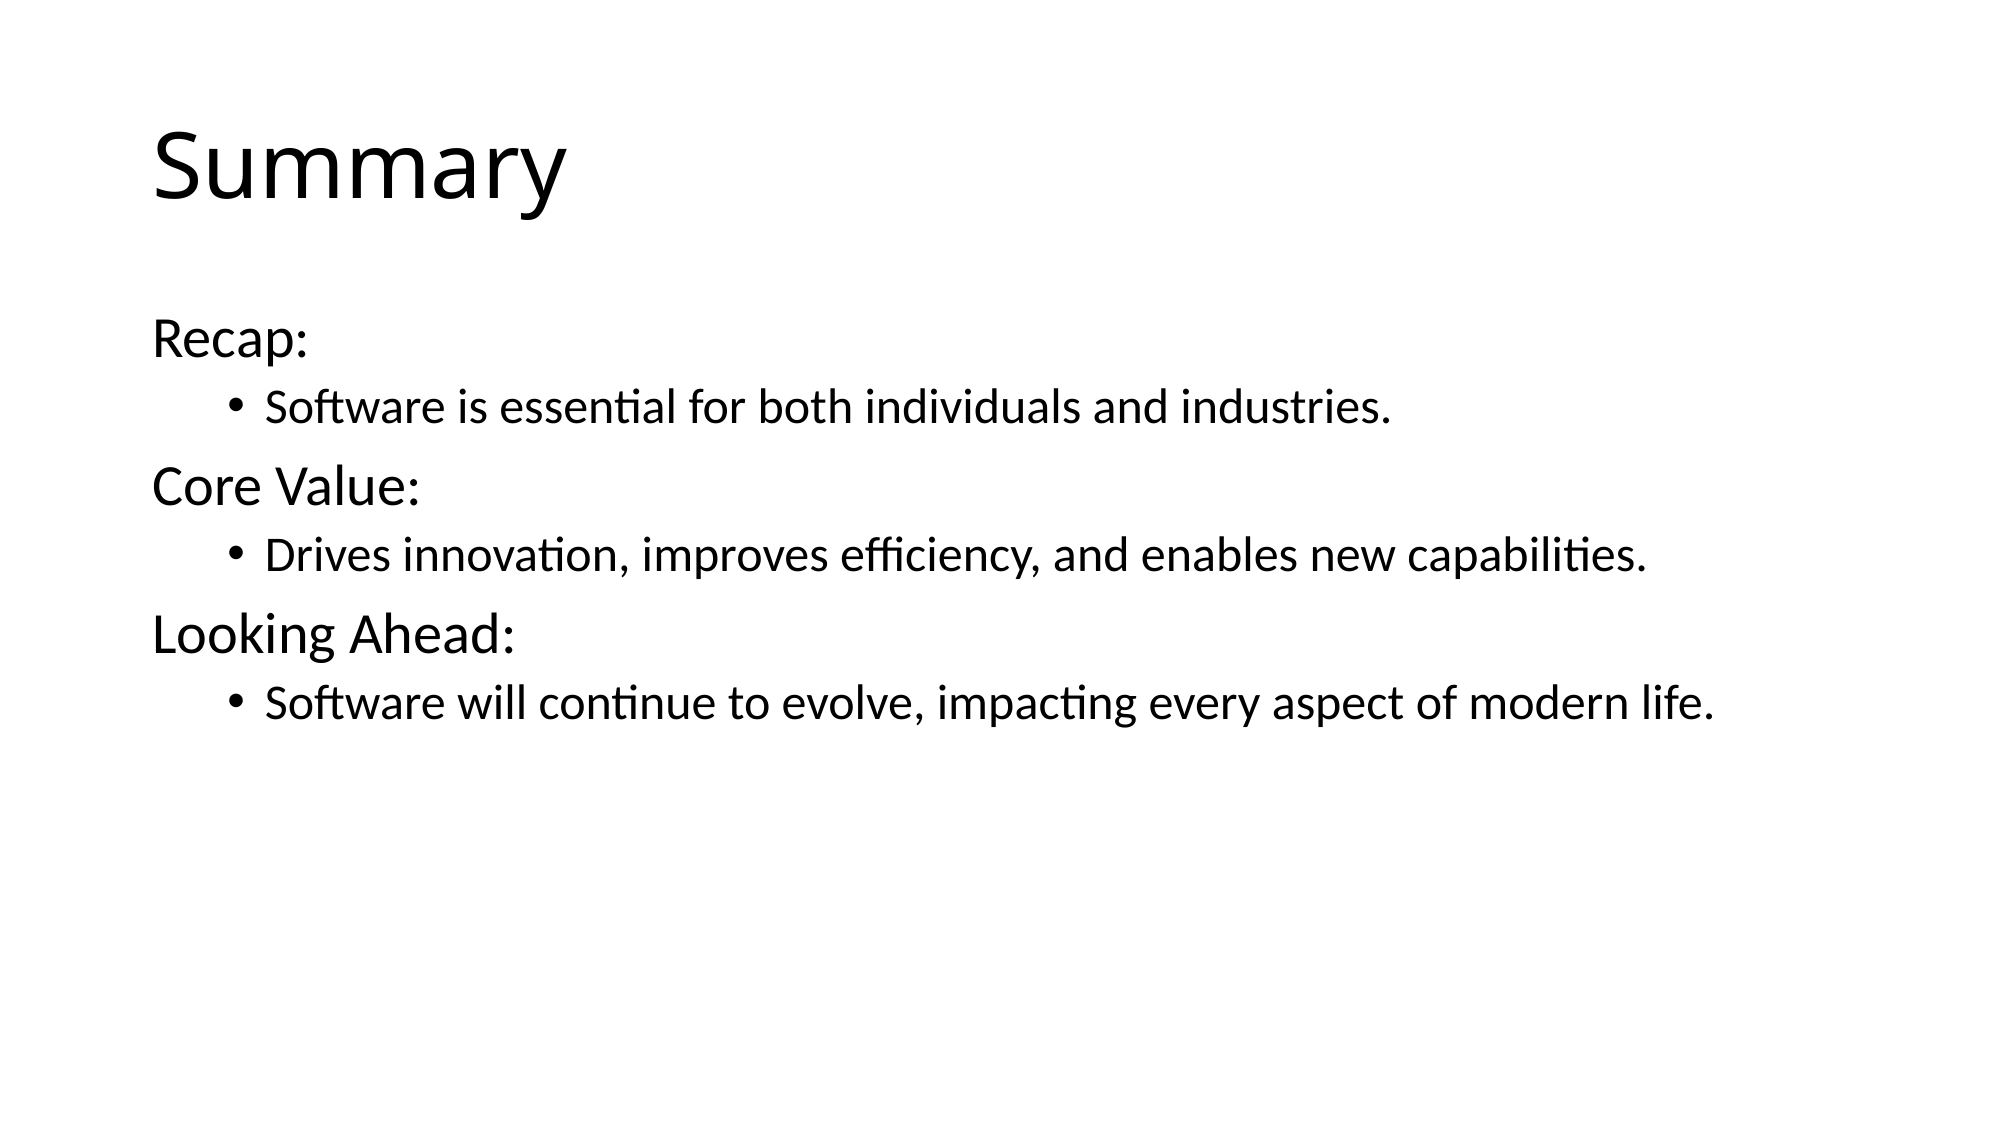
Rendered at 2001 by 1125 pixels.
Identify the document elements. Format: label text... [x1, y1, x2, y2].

title Summary [137, 59, 1863, 278]
list Recap: Software is essential for both individuals and industries. Core Value: Drives innovation, improves efficiency, and enables new capabilities. Looking Ahead: Software will continue to evolve, impacting every aspect of modern life. [137, 299, 1863, 1014]
